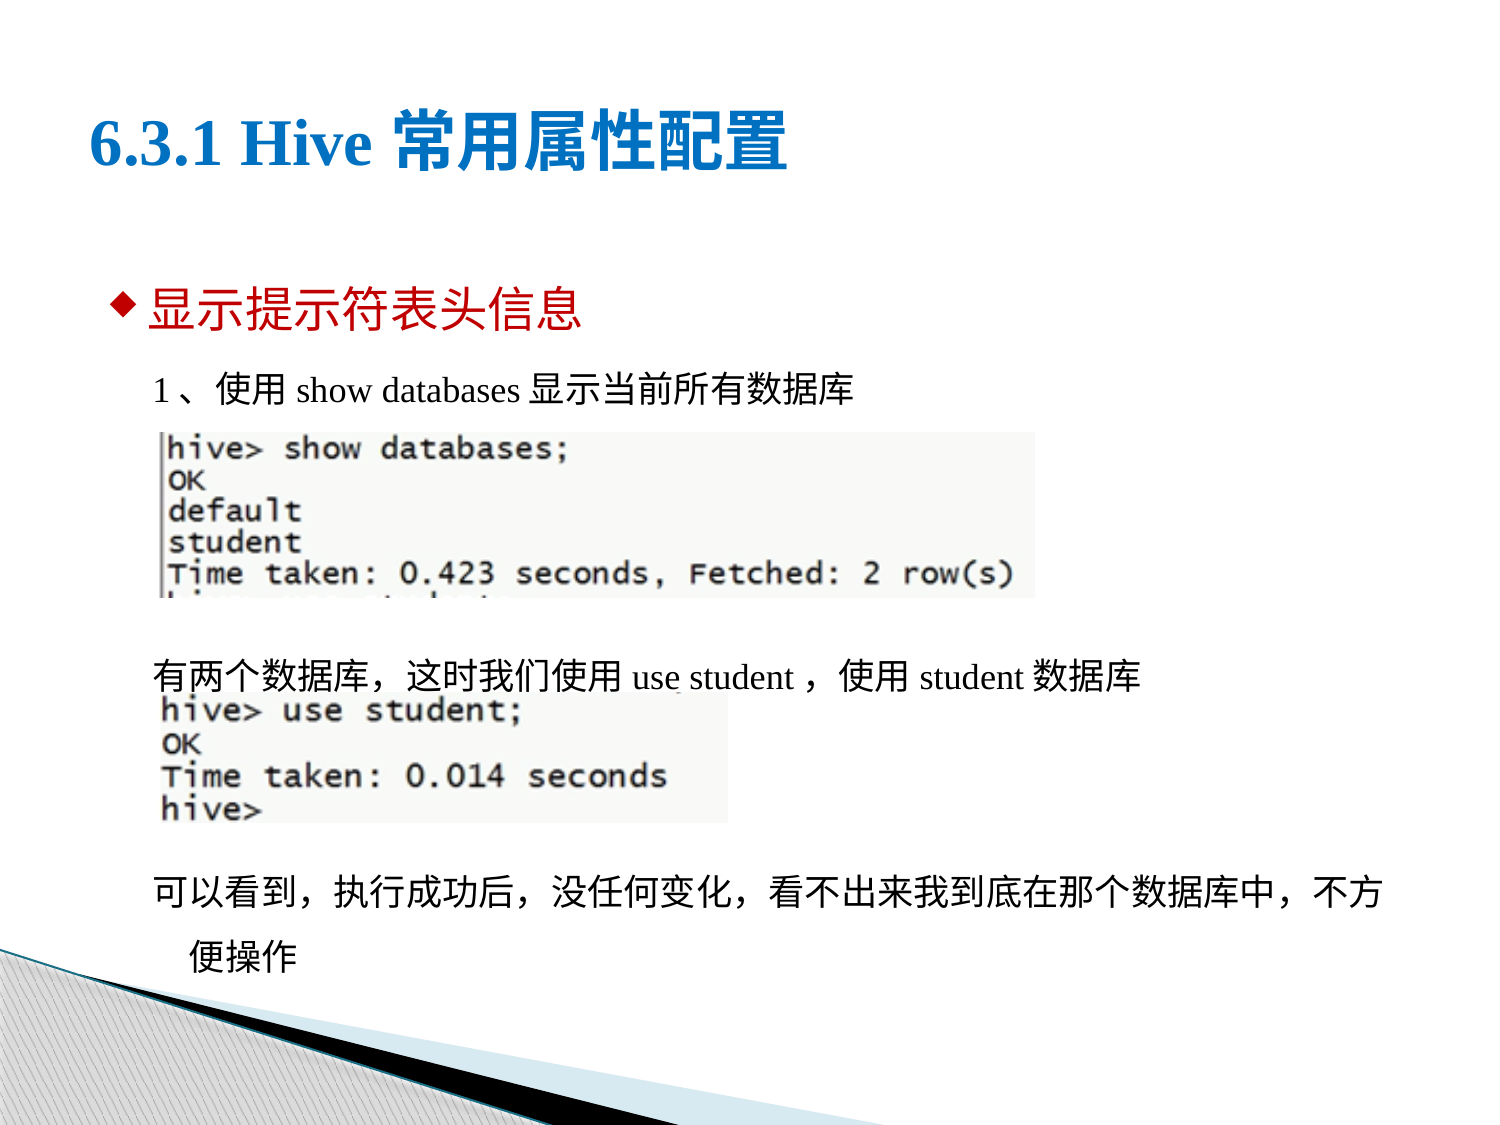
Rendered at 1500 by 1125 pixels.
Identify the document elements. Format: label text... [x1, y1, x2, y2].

picture [159, 692, 728, 823]
picture [159, 432, 1035, 599]
list 显示提示符表头信息 1、使用show databases显示当前所有数据库 有两个数据库，这时我们使用use student，使用student数据库 可以看到，执行成功后，没任何变化，看不出来我到底在那个数据库中，不方便操作 [75, 243, 1425, 986]
title 6.3.1 Hive常用属性配置 [75, 45, 916, 233]
